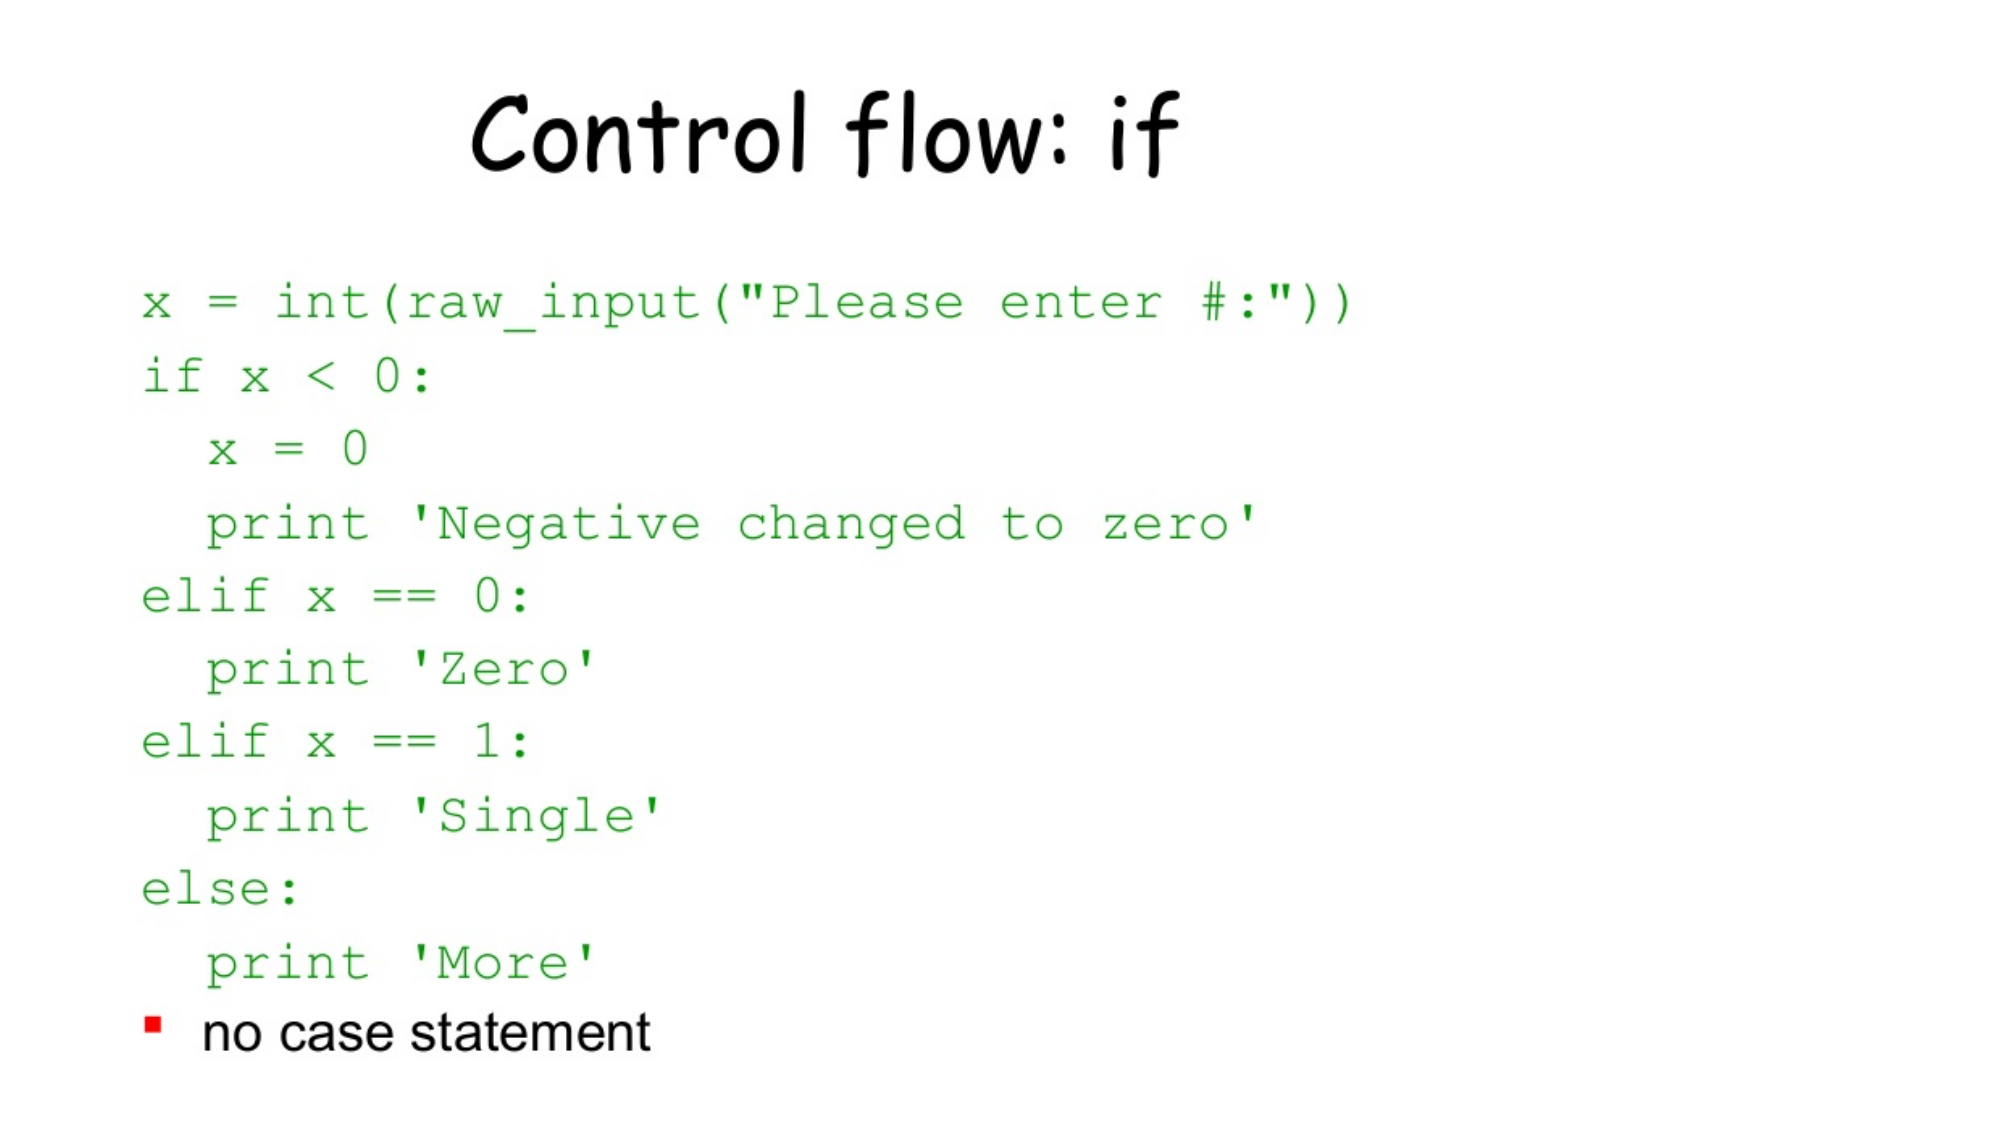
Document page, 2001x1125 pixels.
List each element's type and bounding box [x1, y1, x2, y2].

picture [0, 0, 1653, 1124]
